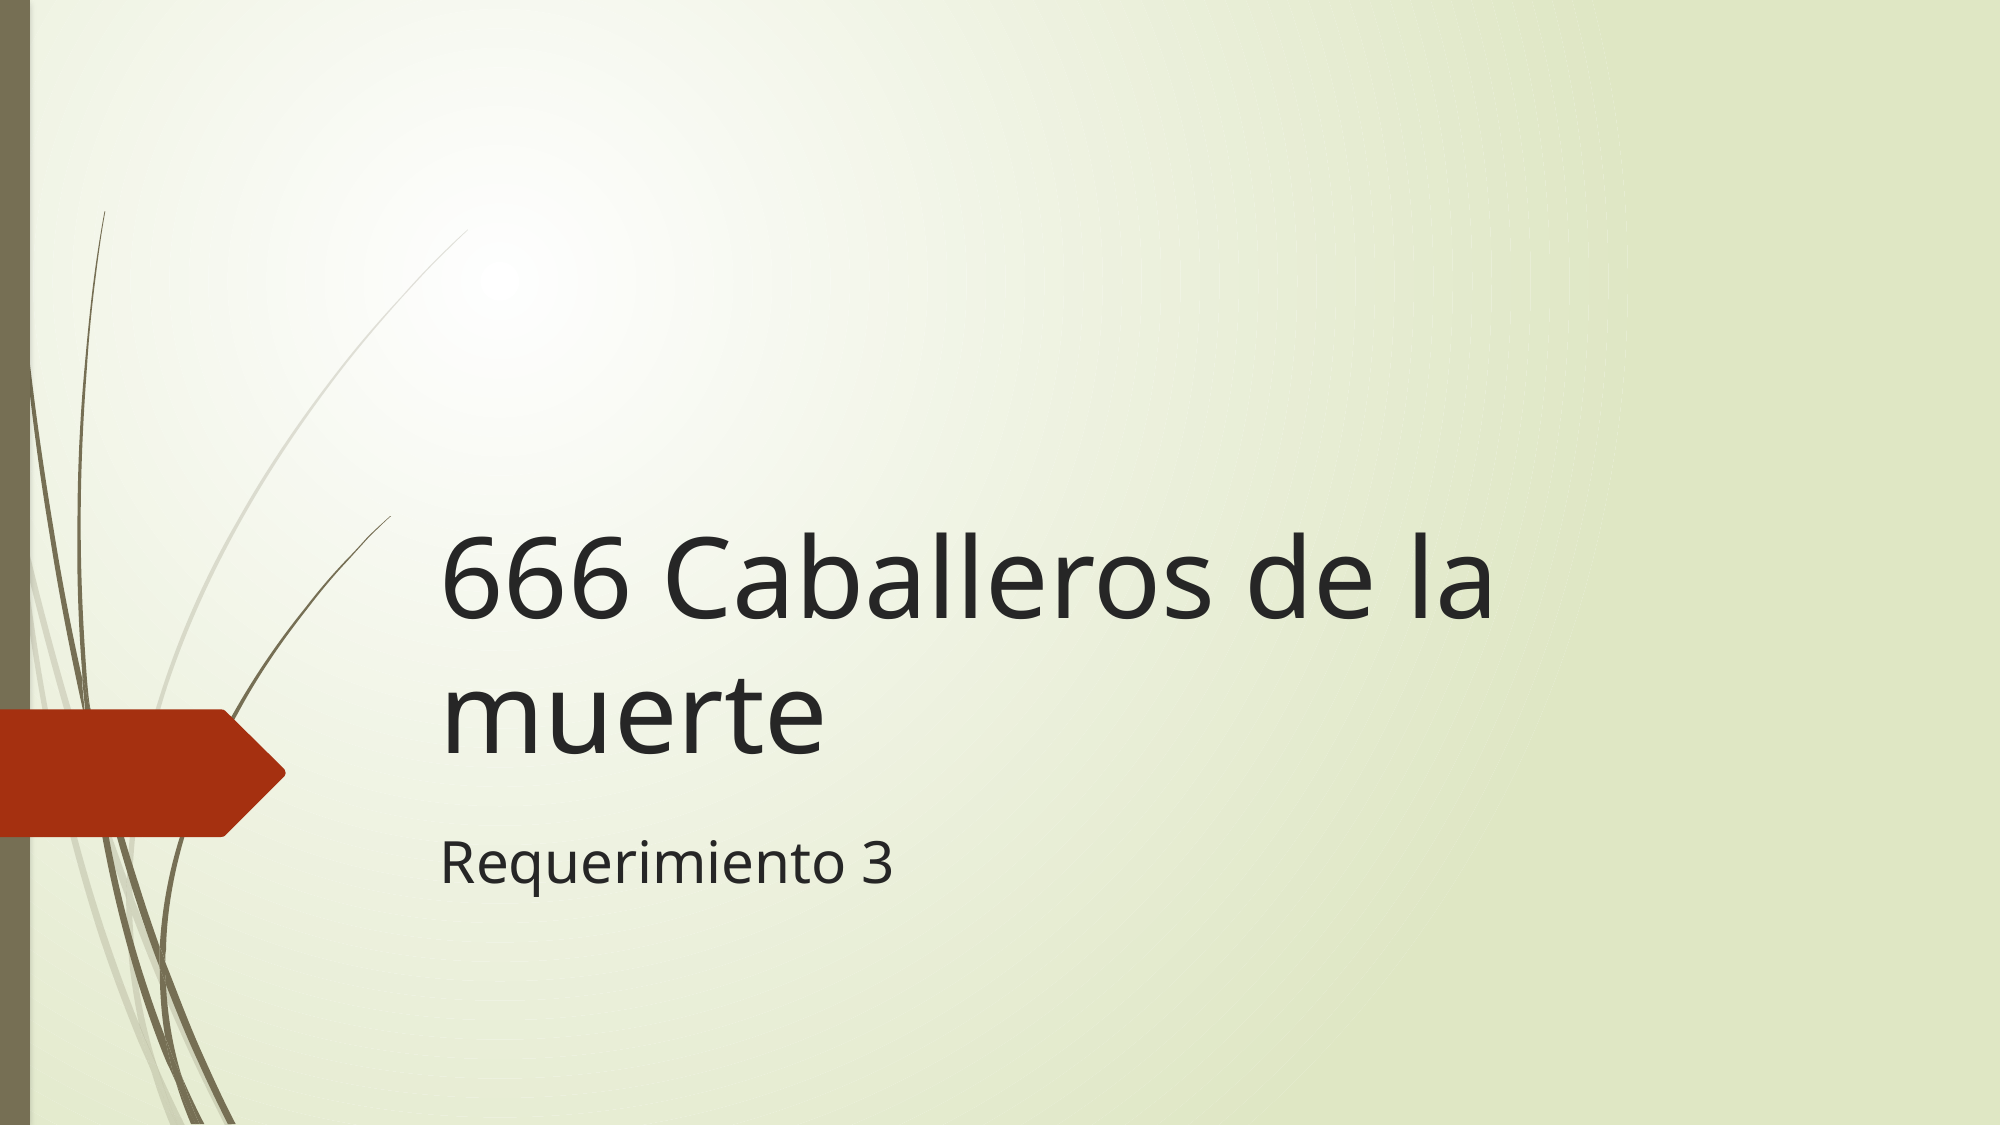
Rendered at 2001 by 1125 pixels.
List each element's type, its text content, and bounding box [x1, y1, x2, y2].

subtitle Requerimiento 3 [424, 817, 1888, 1003]
title 666 Caballeros de la muerte [424, 412, 1888, 784]
